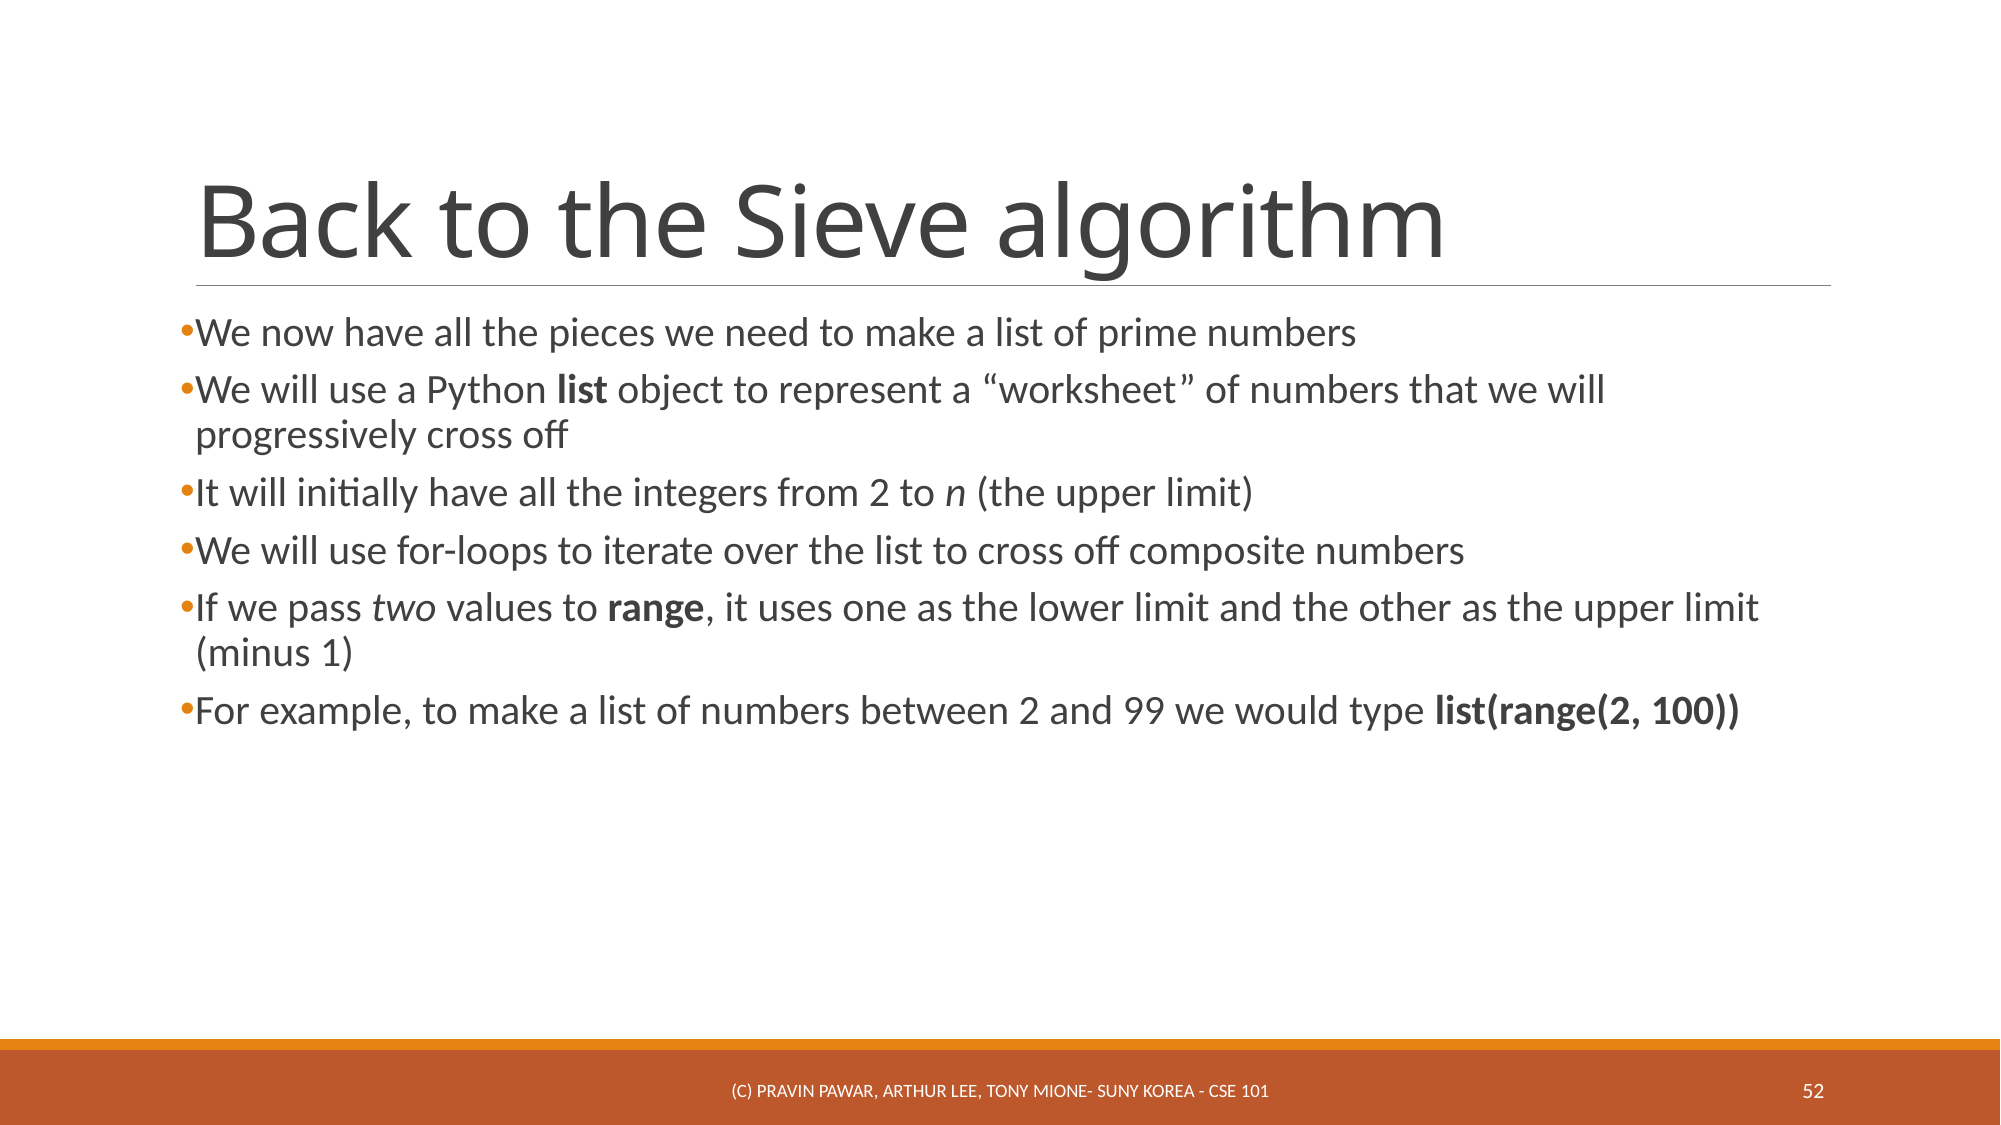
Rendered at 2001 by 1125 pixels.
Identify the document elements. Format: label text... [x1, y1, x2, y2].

list We now have all the pieces we need to make a list of prime numbers We will use a Python list object to represent a “worksheet” of numbers that we will progressively cross off It will initially have all the integers from 2 to n (the upper limit) We will use for-loops to iterate over the list to cross off composite numbers If we pass two values to range, it uses one as the lower limit and the other as the upper limit (minus 1) For example, to make a list of numbers between 2 and 99 we would type list(range(2, 100)) [180, 302, 1830, 963]
title Back to the Sieve algorithm [180, 47, 1830, 285]
slide_number 52 [1624, 1059, 1840, 1120]
footer (c) Pravin Pawar, Arthur Lee, Tony Mione- SUNY Korea - CSE 101 [604, 1059, 1396, 1120]
